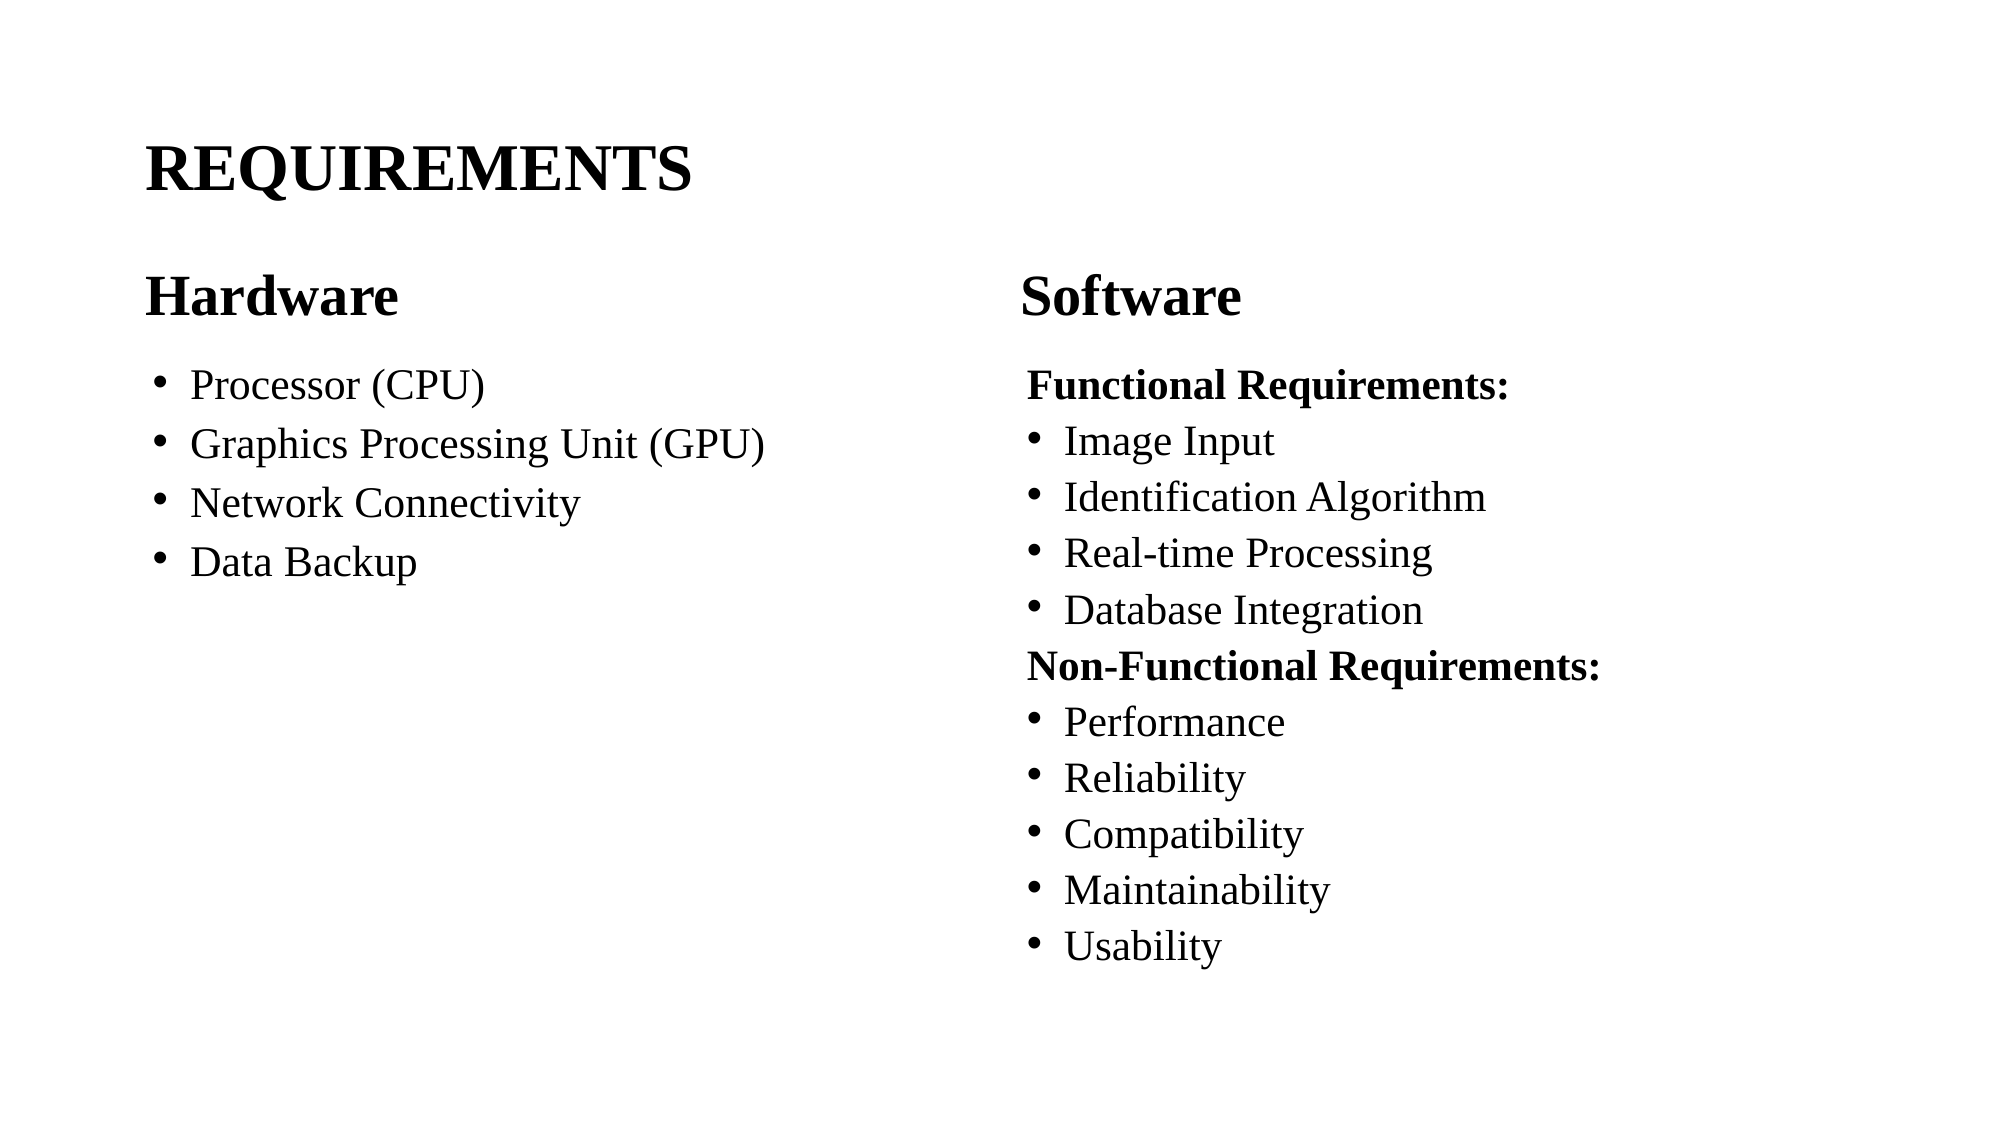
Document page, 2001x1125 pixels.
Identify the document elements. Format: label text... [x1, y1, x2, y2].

text_box Functional Requirements: Image Input Identification Algorithm Real-time Processing Database Integration Non-Functional Requirements: Performance Reliability Compatibility Maintainability Usability [1019, 362, 1855, 1017]
list Software [1011, 232, 1864, 337]
text_box Processor (CPU) Graphics Processing Unit (GPU) Network Connectivity Data Backup [145, 362, 977, 1016]
title REQUIREMENTS [137, 59, 1864, 278]
list Hardware [137, 247, 985, 337]
